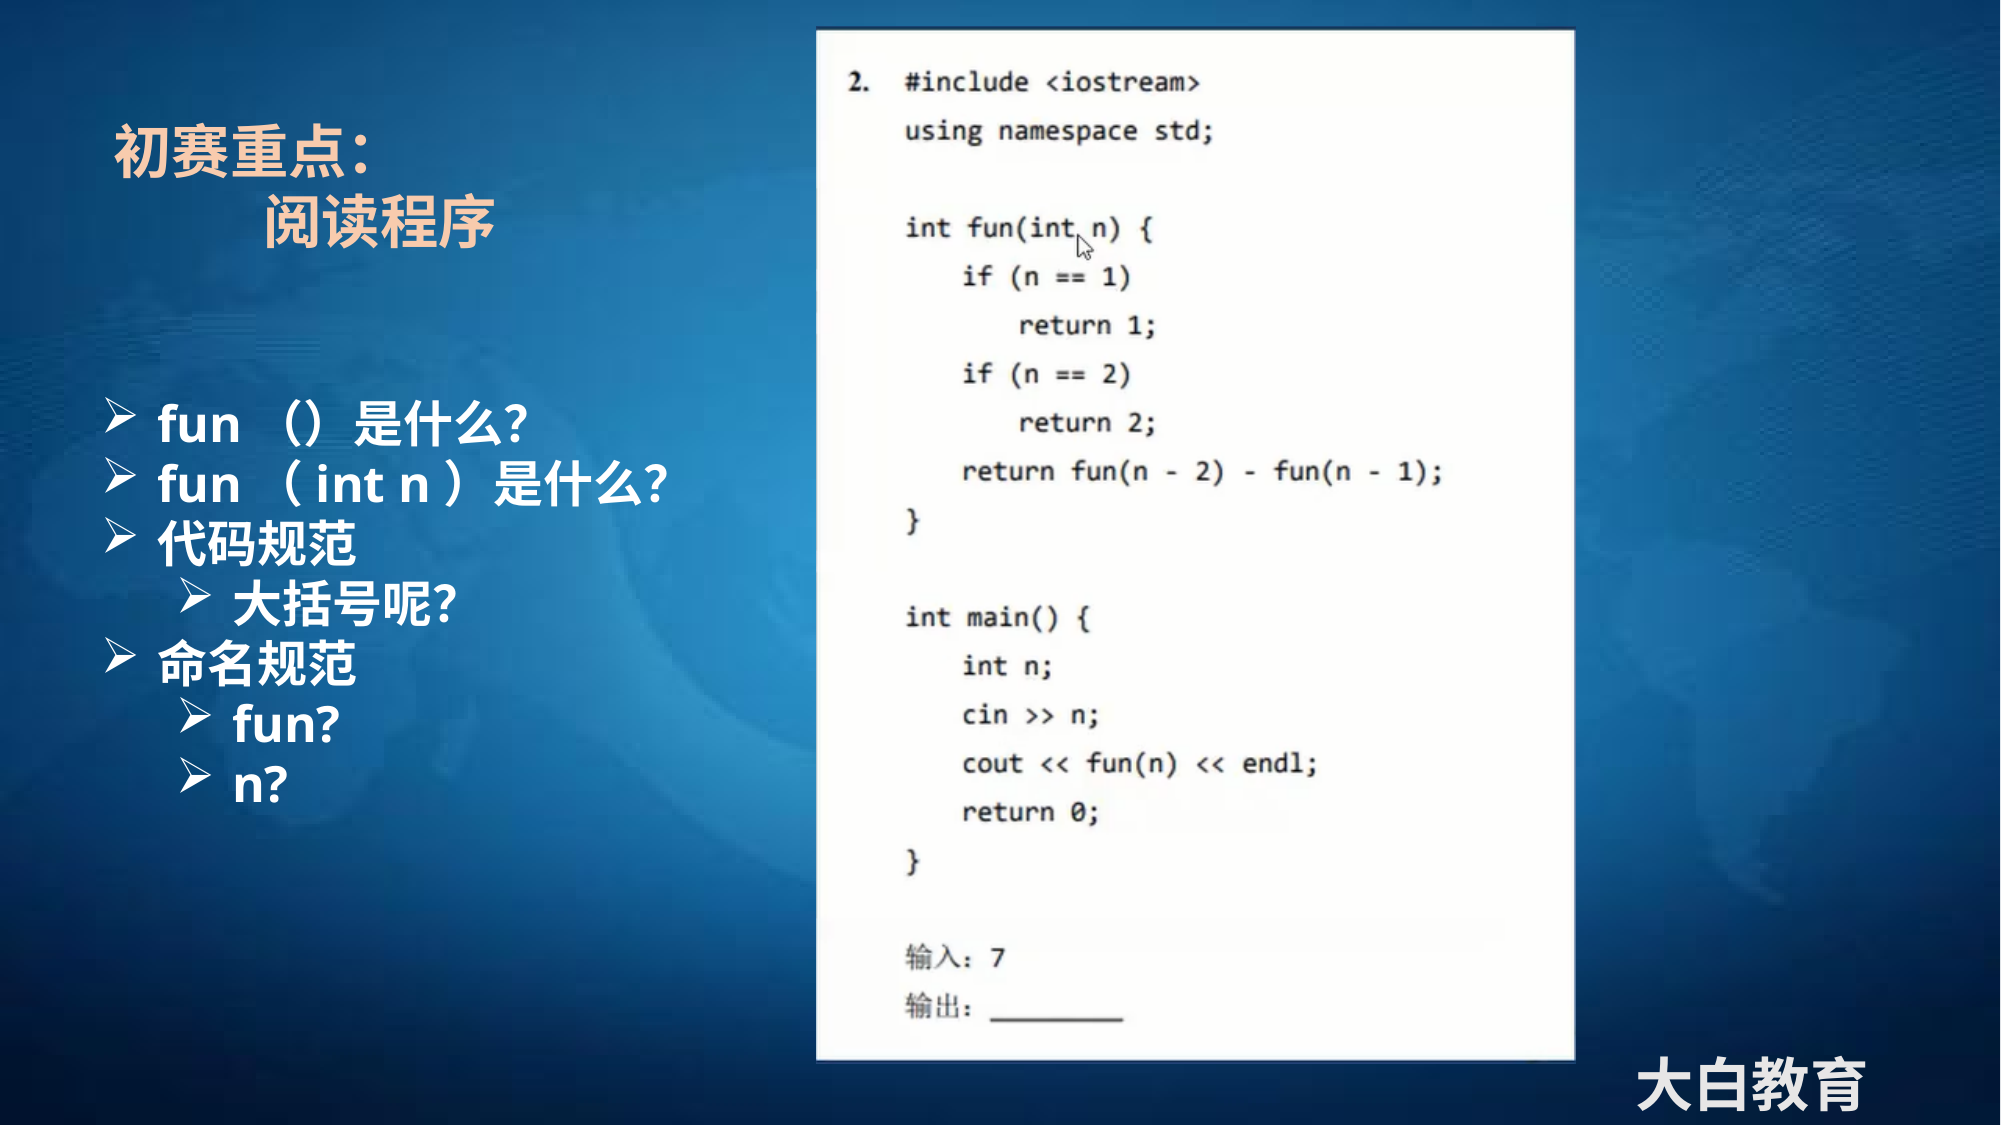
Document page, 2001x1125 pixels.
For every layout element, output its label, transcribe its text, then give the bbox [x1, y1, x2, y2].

text_box 大白教育 [1620, 1041, 1917, 1125]
text_box 初赛重点： 阅读程序 [98, 108, 671, 263]
text_box fun（）是什么？ fun（int n）是什么？ 代码规范 大括号呢？ 命名规范 fun? n? [85, 384, 671, 880]
picture [0, 0, 2001, 1125]
